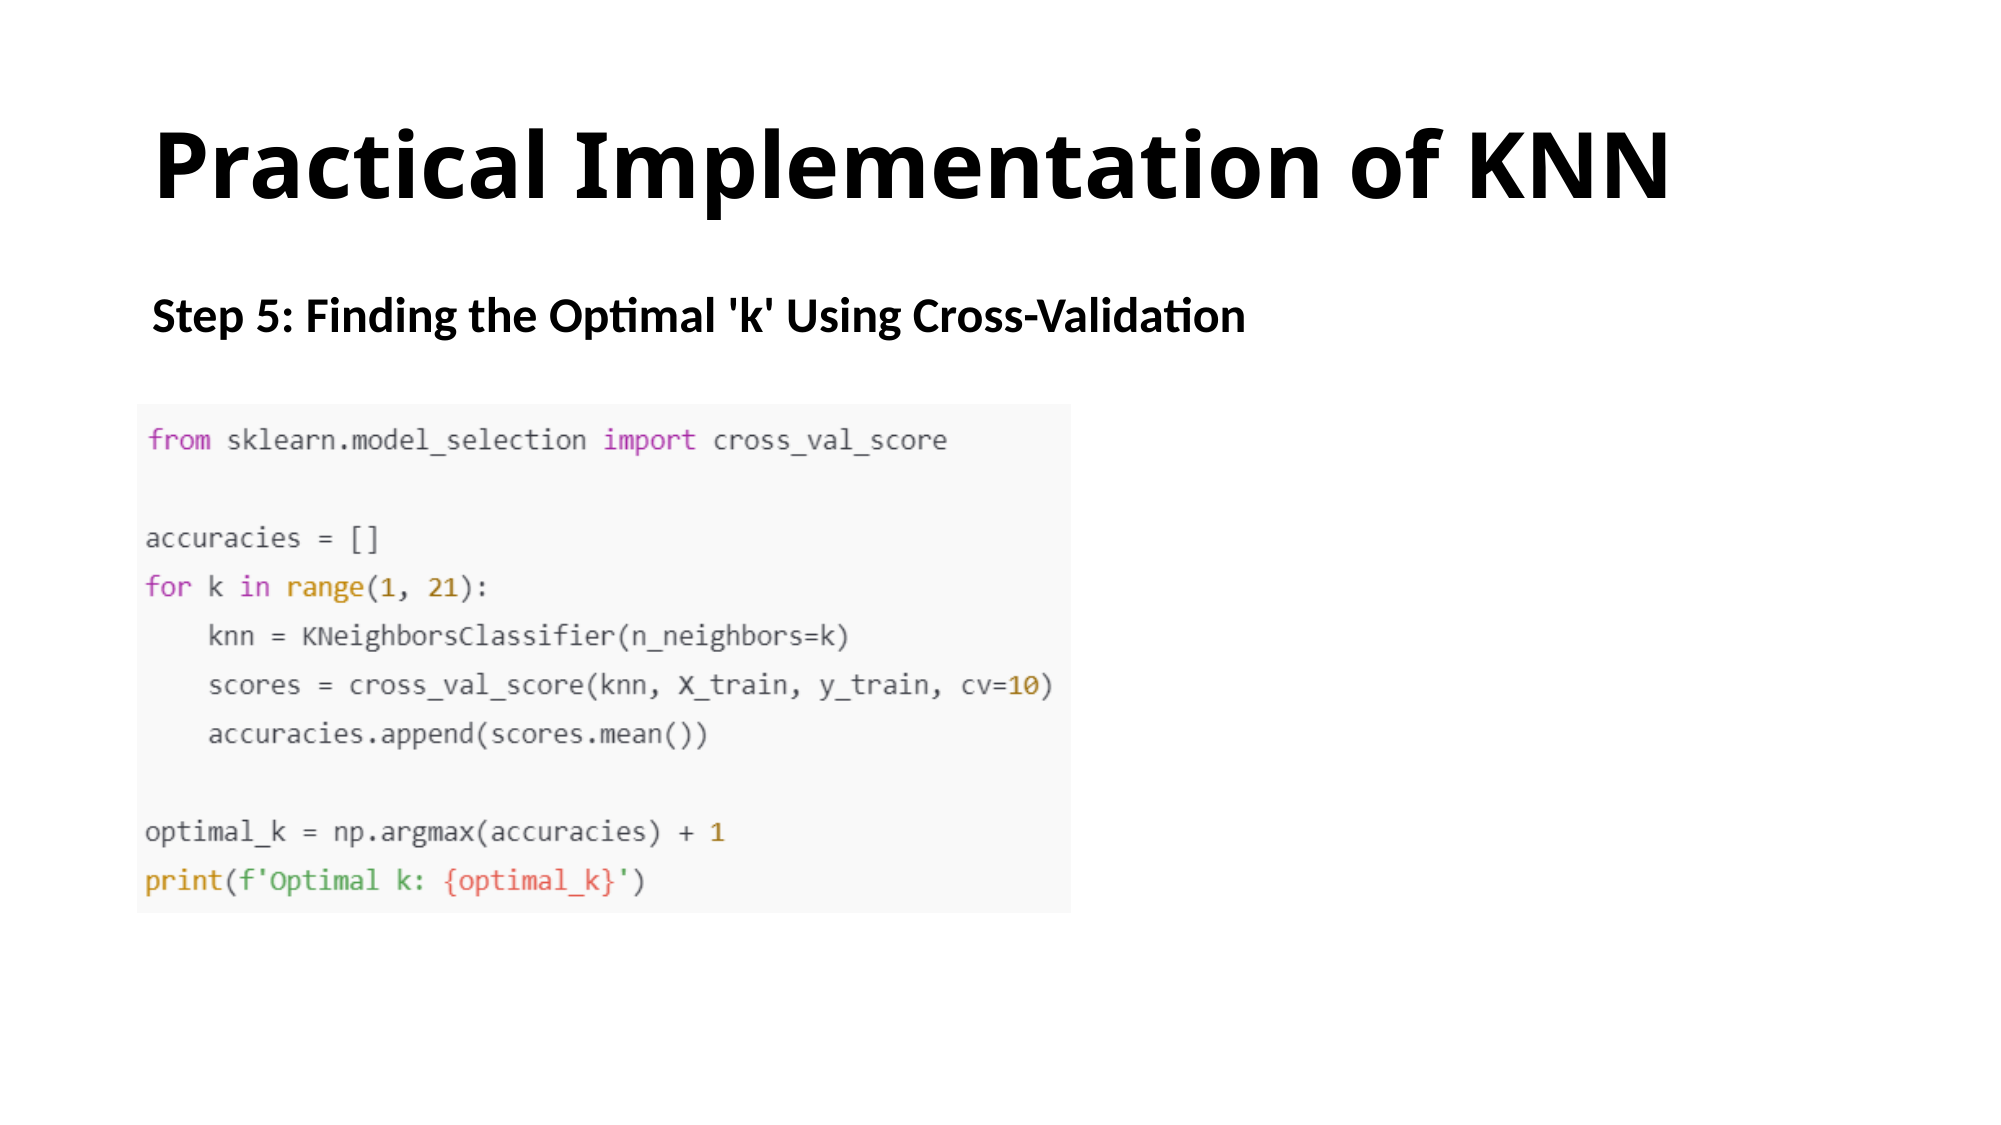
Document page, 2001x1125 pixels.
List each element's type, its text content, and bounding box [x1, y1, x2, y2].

title Practical Implementation of KNN [137, 59, 1863, 278]
text_box Step 5: Finding the Optimal 'k' Using Cross-Validation [137, 274, 1410, 350]
picture [137, 404, 1071, 913]
